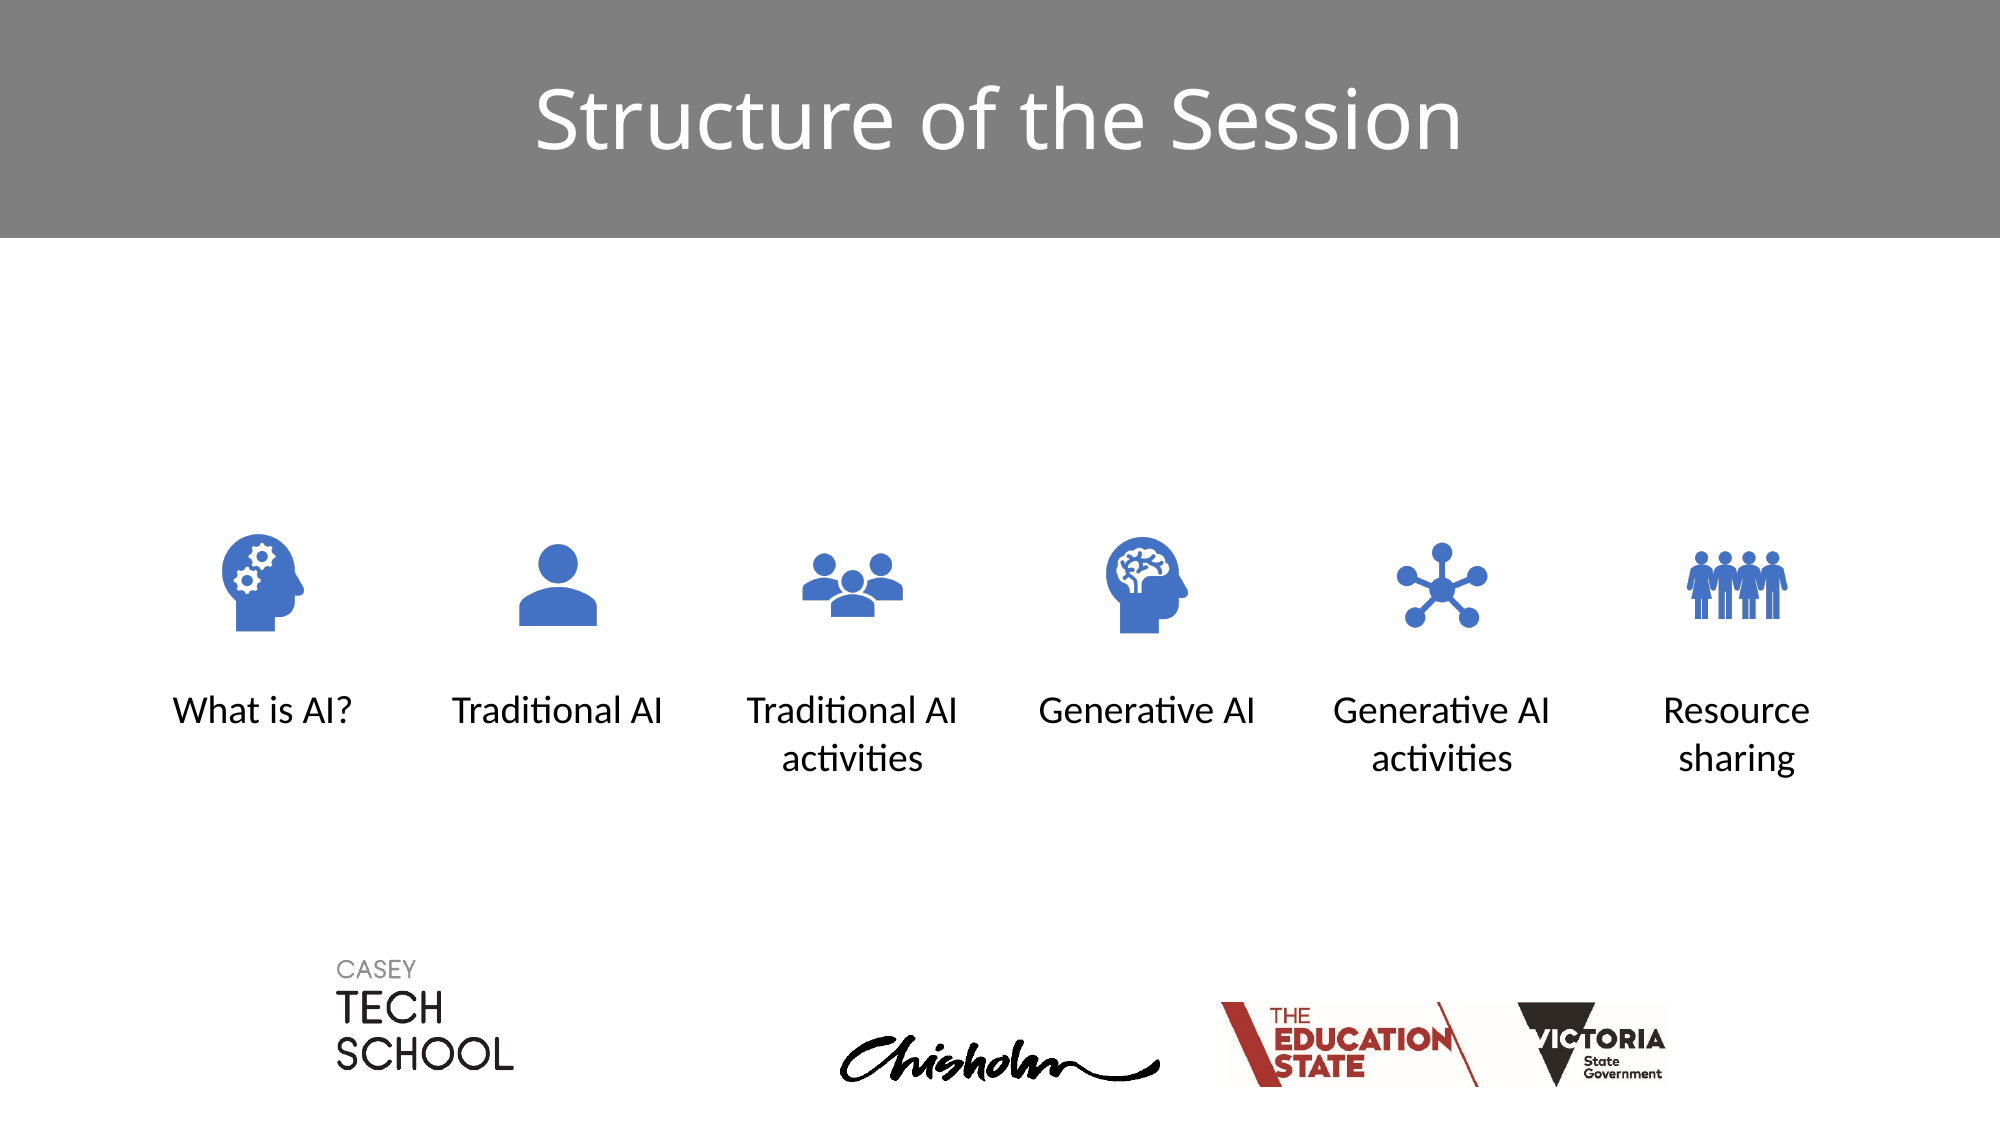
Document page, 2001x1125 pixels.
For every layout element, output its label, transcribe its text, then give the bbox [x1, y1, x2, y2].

picture [840, 1035, 1160, 1082]
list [137, 299, 1863, 1014]
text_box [279, 1014, 1668, 1125]
title Structure of the Session [0, 0, 2000, 238]
